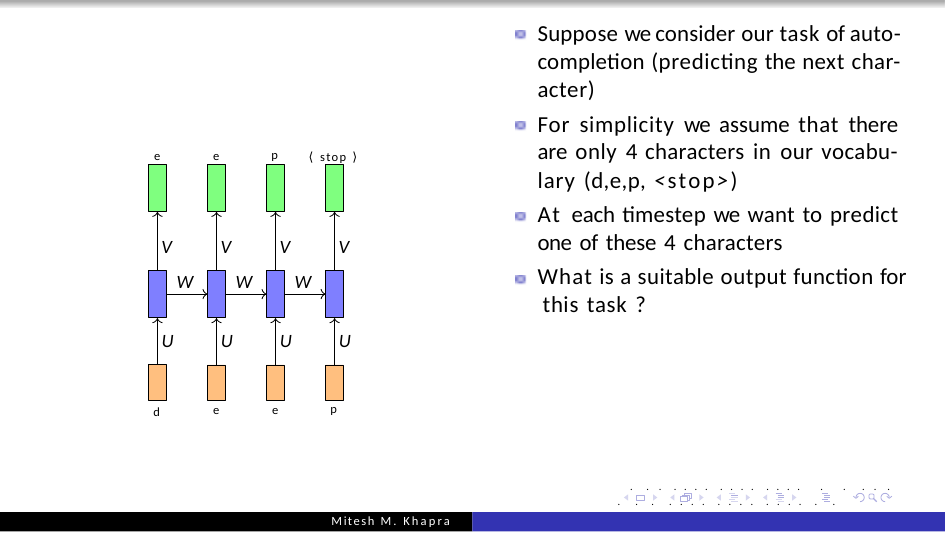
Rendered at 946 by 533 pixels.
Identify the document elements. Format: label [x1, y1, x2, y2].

text_box [0, 480, 946, 533]
title [535, 16, 908, 107]
text_box [147, 145, 363, 419]
picture [0, 0, 945, 8]
text_box [535, 107, 908, 317]
picture [515, 30, 527, 42]
picture [515, 274, 527, 286]
picture [515, 212, 527, 223]
picture [515, 121, 527, 133]
